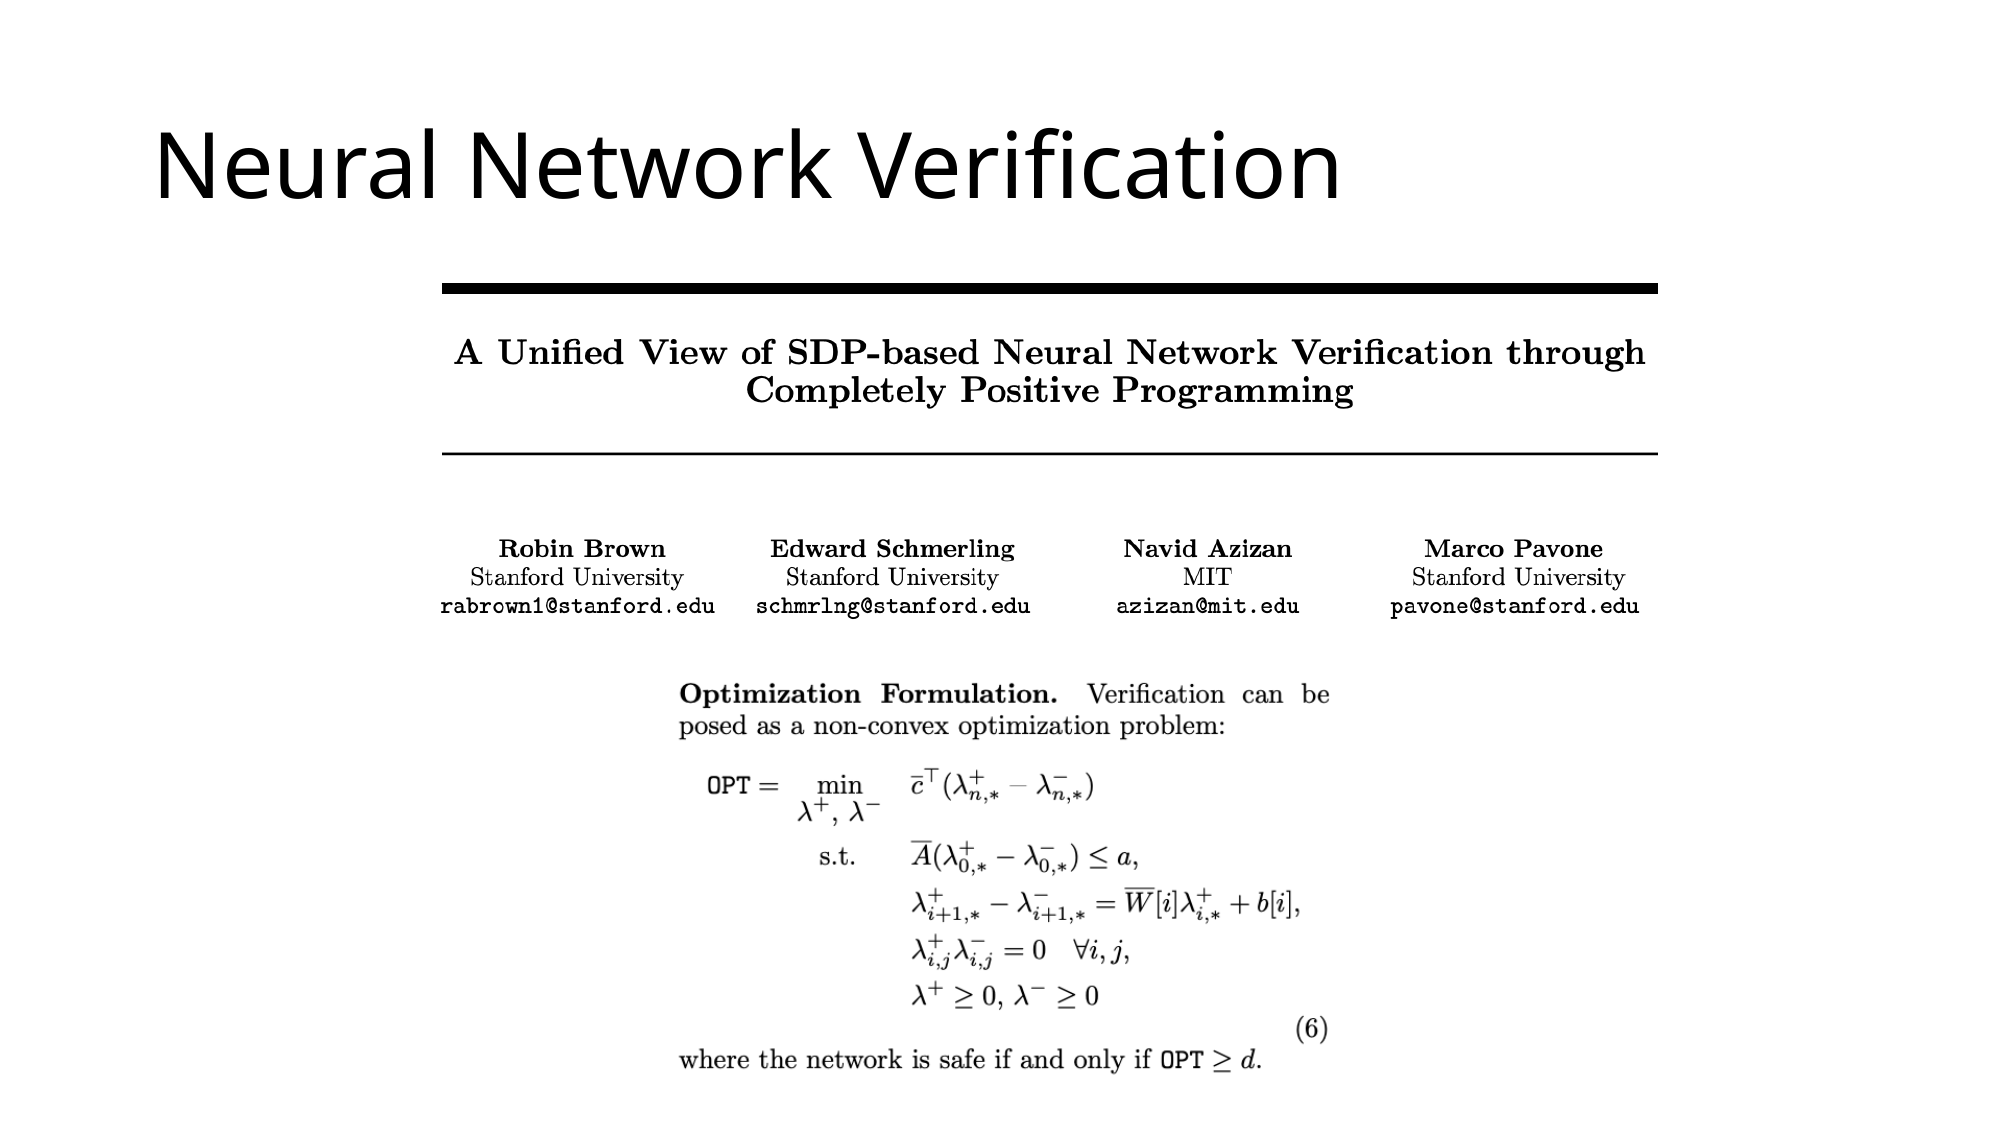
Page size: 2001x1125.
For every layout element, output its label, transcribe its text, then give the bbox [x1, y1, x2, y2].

title Neural Network Verification [137, 59, 1863, 278]
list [660, 660, 1408, 1087]
picture [396, 250, 1673, 653]
